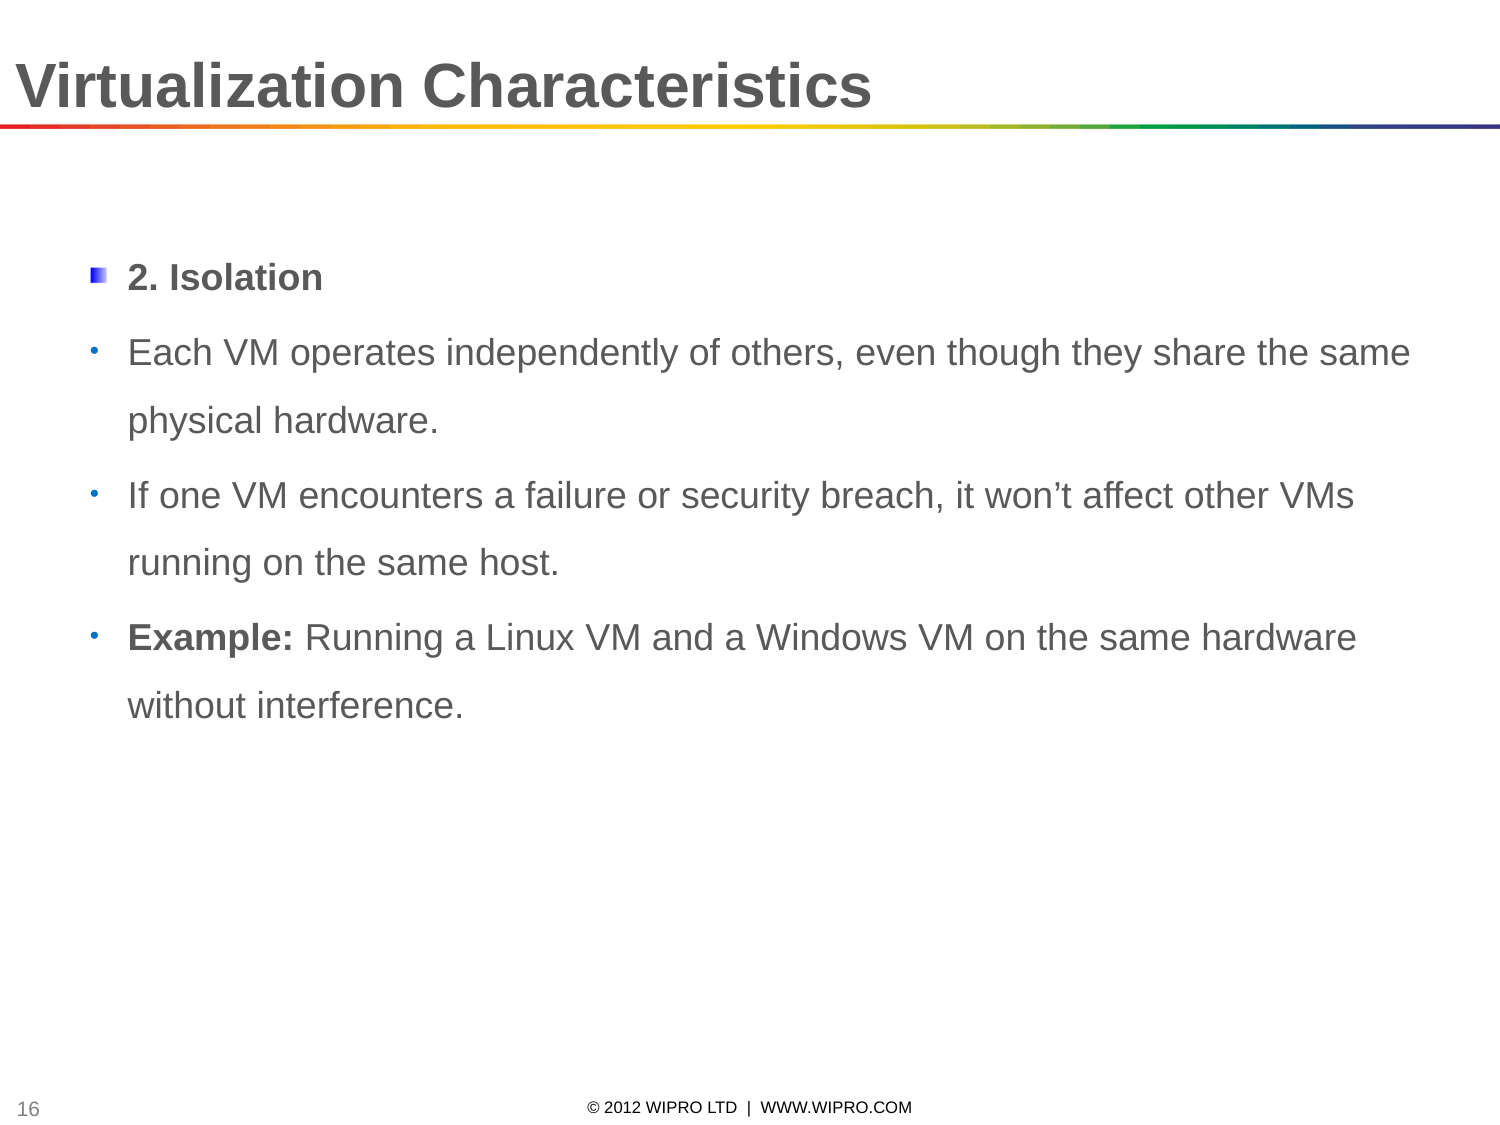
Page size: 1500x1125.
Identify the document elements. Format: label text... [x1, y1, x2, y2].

list Virtualization Characteristics [0, 0, 1500, 115]
list 2. Isolation Each VM operates independently of others, even though they share the same physical hardware. If one VM encounters a failure or security breach, it won’t affect other VMs running on the same host. Example: Running a Linux VM and a Windows VM on the same hardware without interference. [75, 223, 1427, 957]
picture [89, 266, 109, 285]
